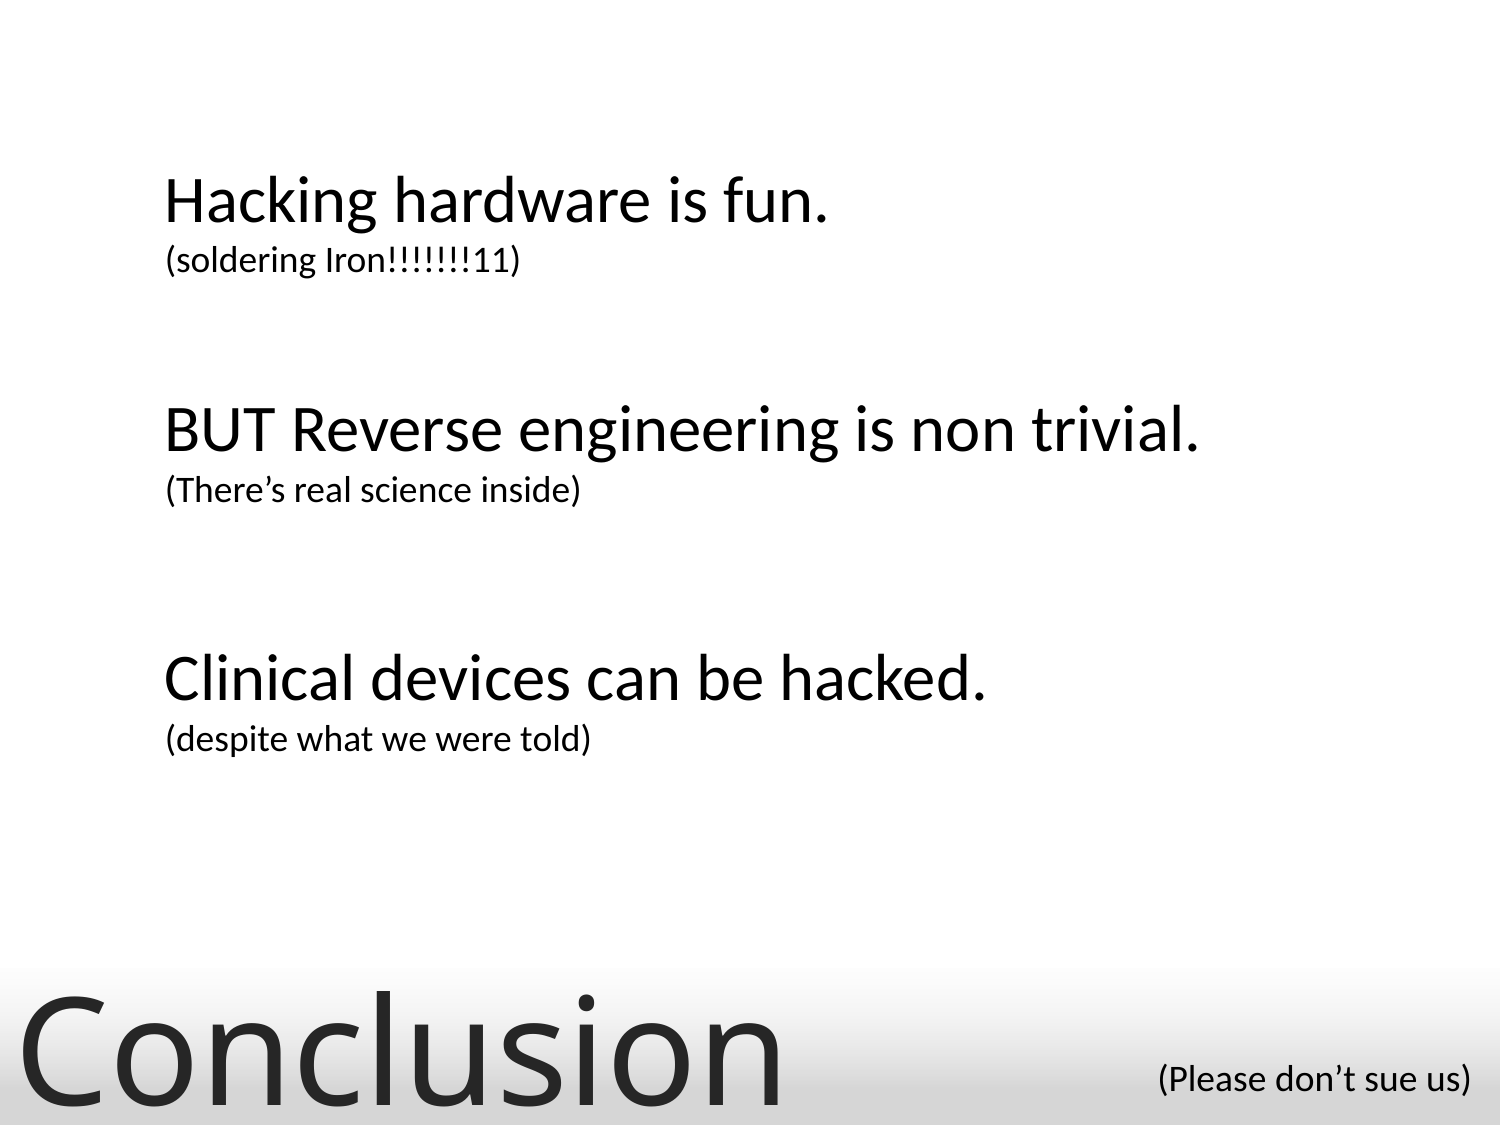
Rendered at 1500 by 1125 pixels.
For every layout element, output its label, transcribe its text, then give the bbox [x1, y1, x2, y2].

text_box Conclusion [0, 948, 948, 1125]
text_box Clinical devices can be hacked. (despite what we were told) [150, 626, 1265, 812]
text_box BUT Reverse engineering is non trivial. (There’s real science inside) [150, 377, 1265, 608]
text_box [948, 968, 1500, 1125]
text_box (Please don’t sue us) [1142, 1046, 1500, 1107]
text_box Hacking hardware is fun. (soldering Iron!!!!!!!11) [150, 147, 1265, 377]
